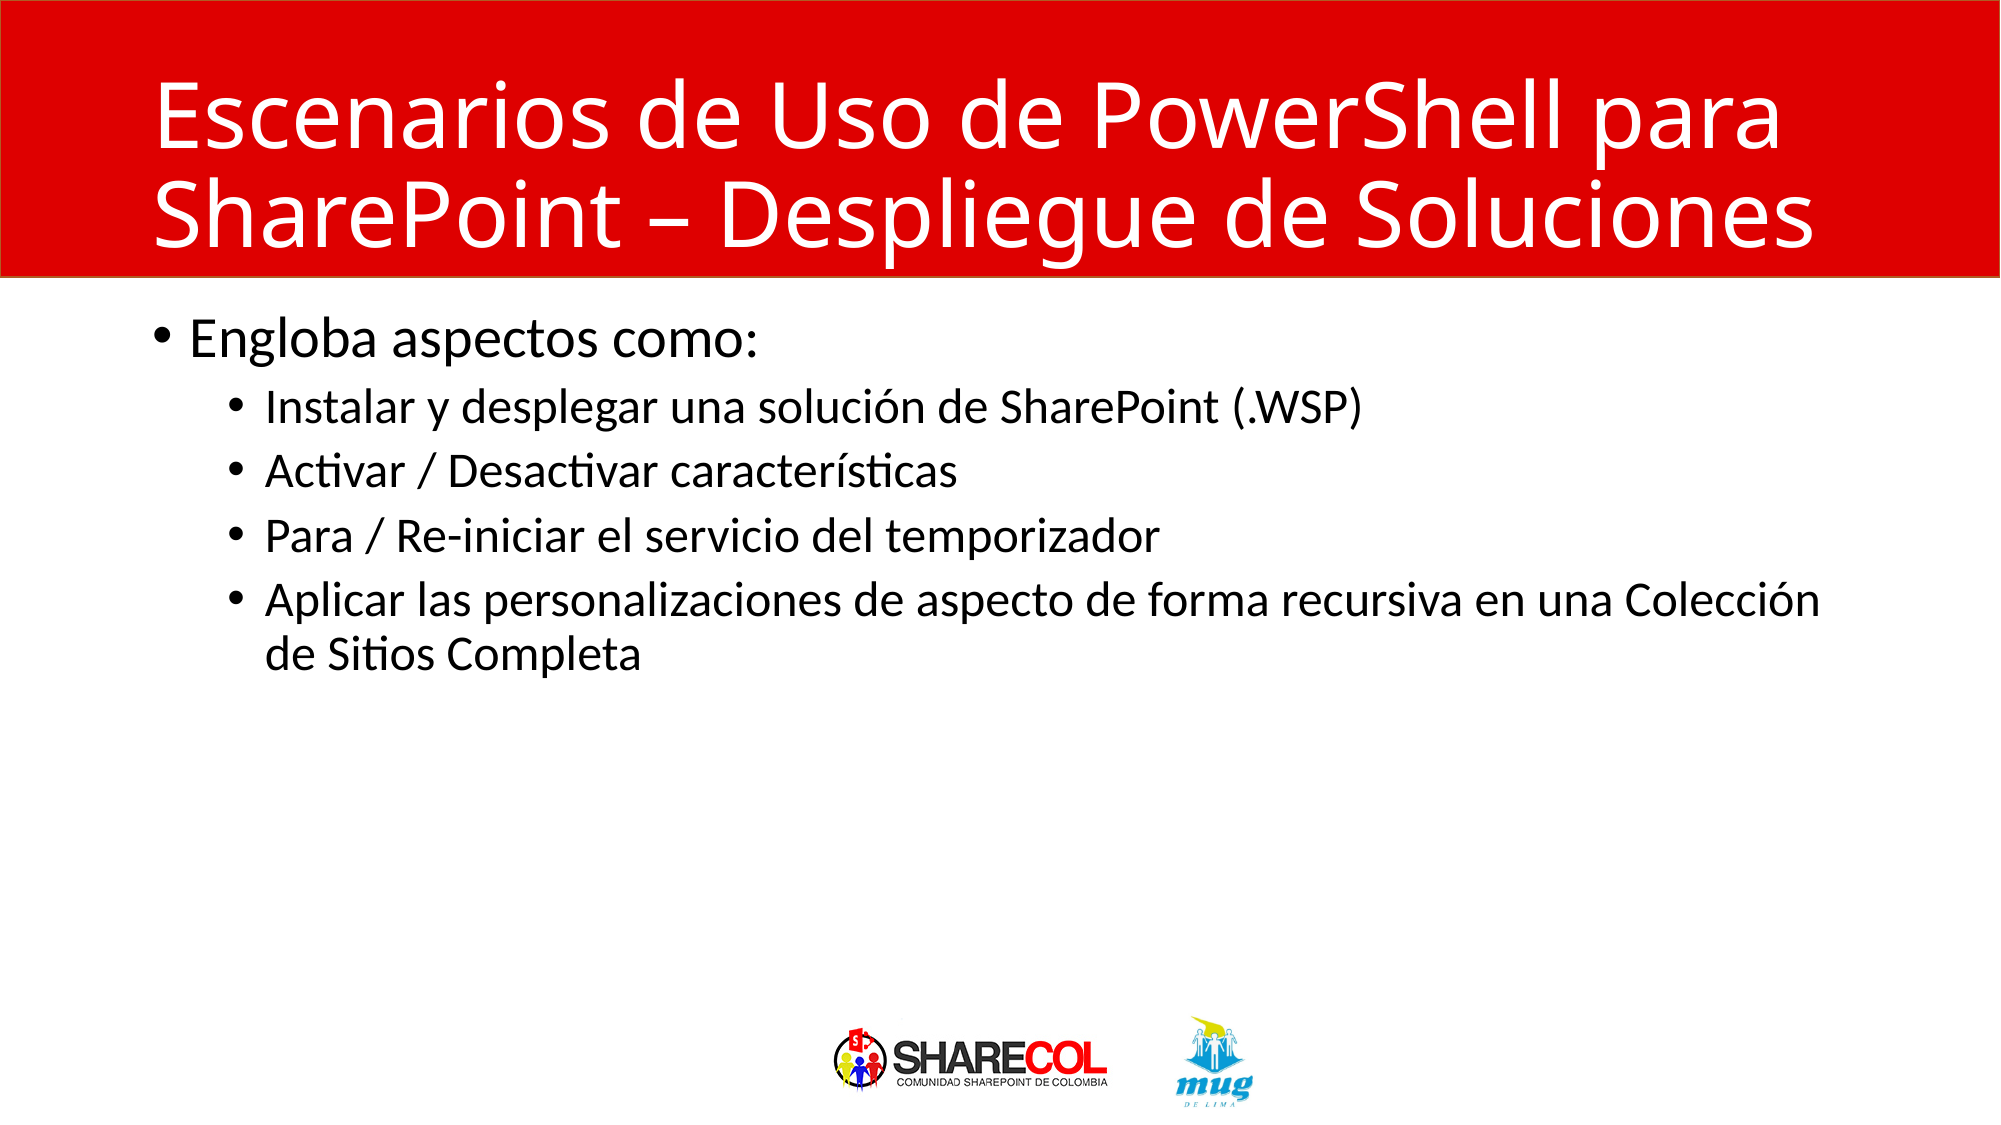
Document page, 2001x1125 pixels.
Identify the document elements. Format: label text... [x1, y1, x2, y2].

text_box [0, 0, 2000, 278]
title Escenarios de Uso de PowerShell para SharePoint – Despliegue de Soluciones [137, 59, 1863, 278]
list Engloba aspectos como: Instalar y desplegar una solución de SharePoint (.WSP) Activar / Desactivar características Para / Re-iniciar el servicio del temporizador Aplicar las personalizaciones de aspecto de forma recursiva en una Colección de Sitios Completa [137, 299, 1863, 997]
picture [1162, 1013, 1266, 1112]
picture [825, 1018, 1116, 1107]
